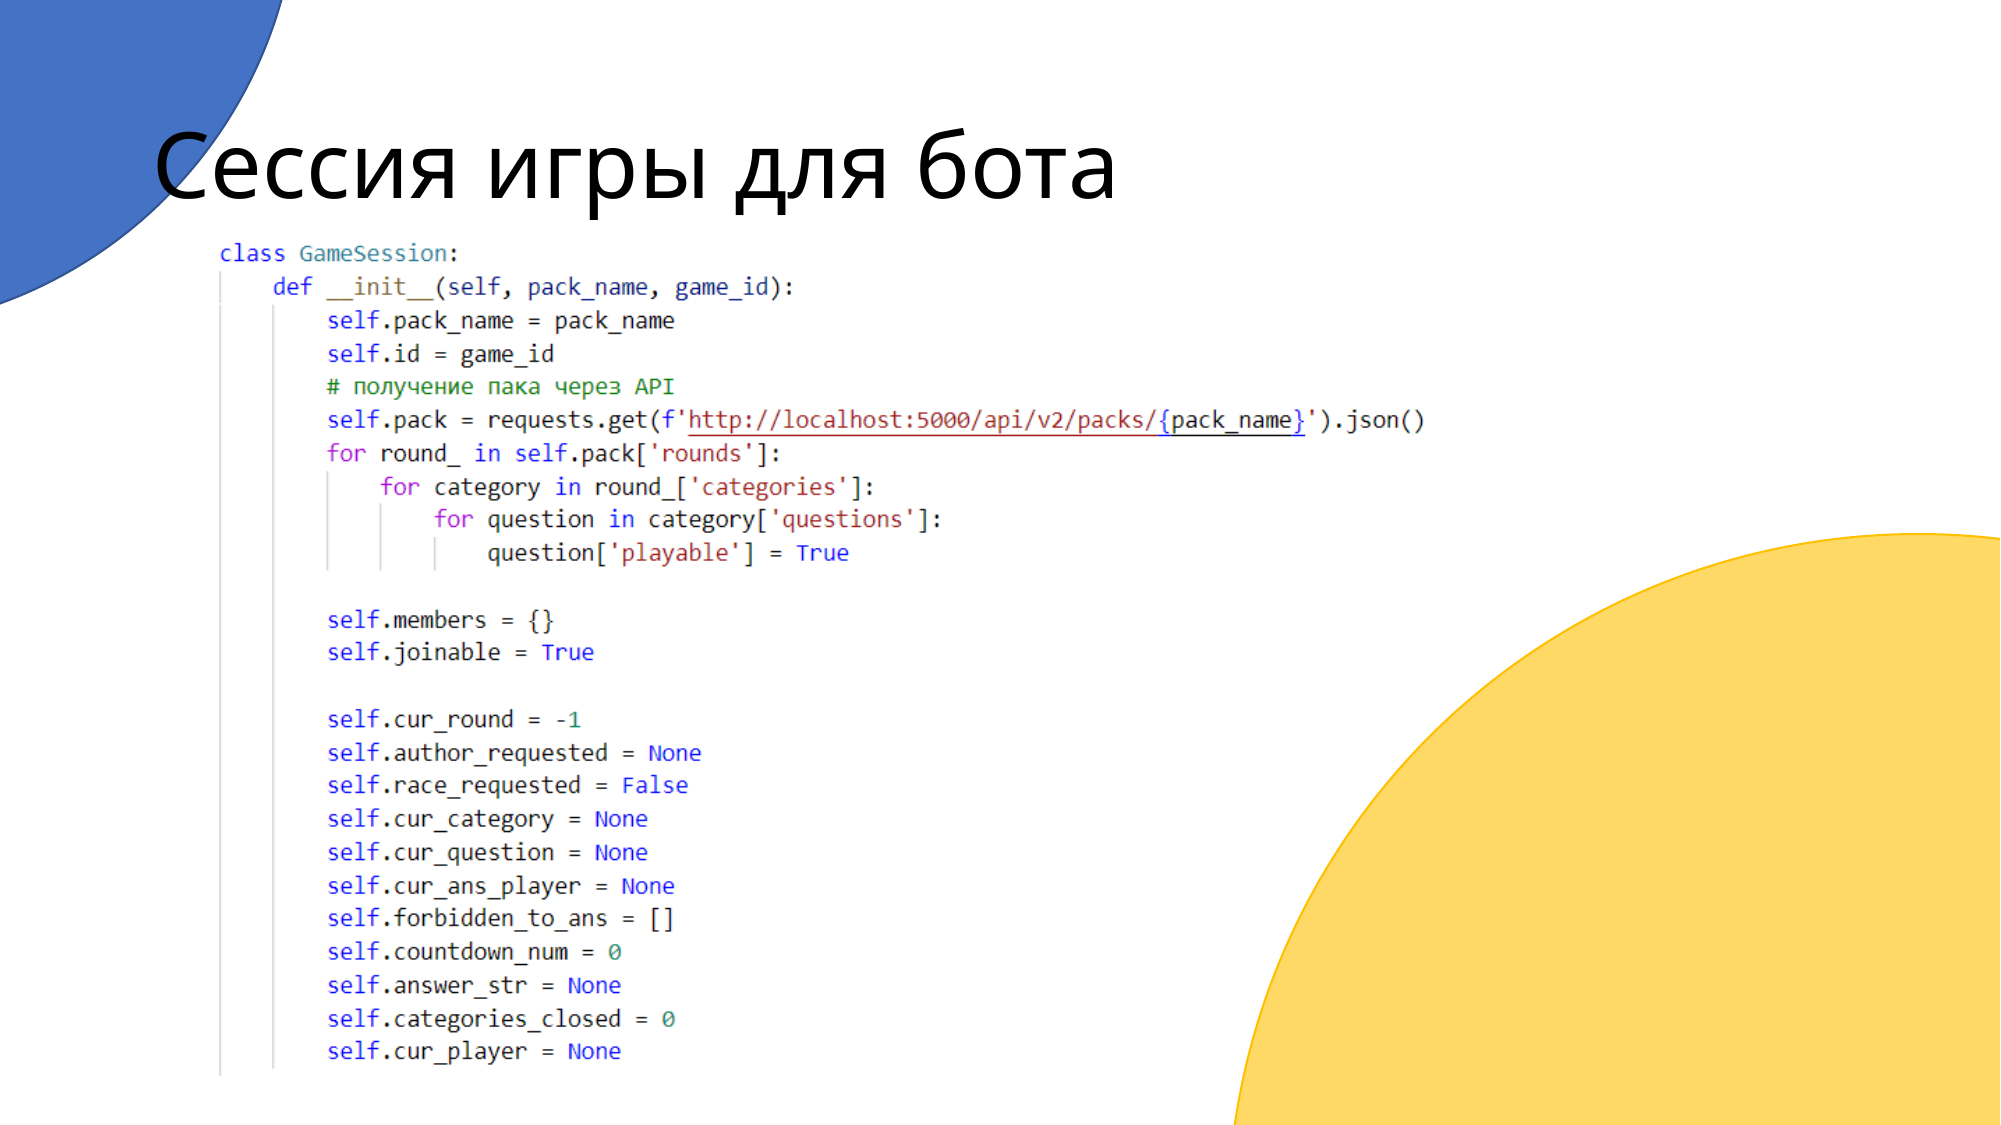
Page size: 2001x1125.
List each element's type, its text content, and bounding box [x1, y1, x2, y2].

text_box [0, 0, 283, 305]
picture [218, 239, 1428, 1076]
text_box [1233, 533, 2000, 1125]
title Сессия игры для бота [137, 59, 1863, 278]
